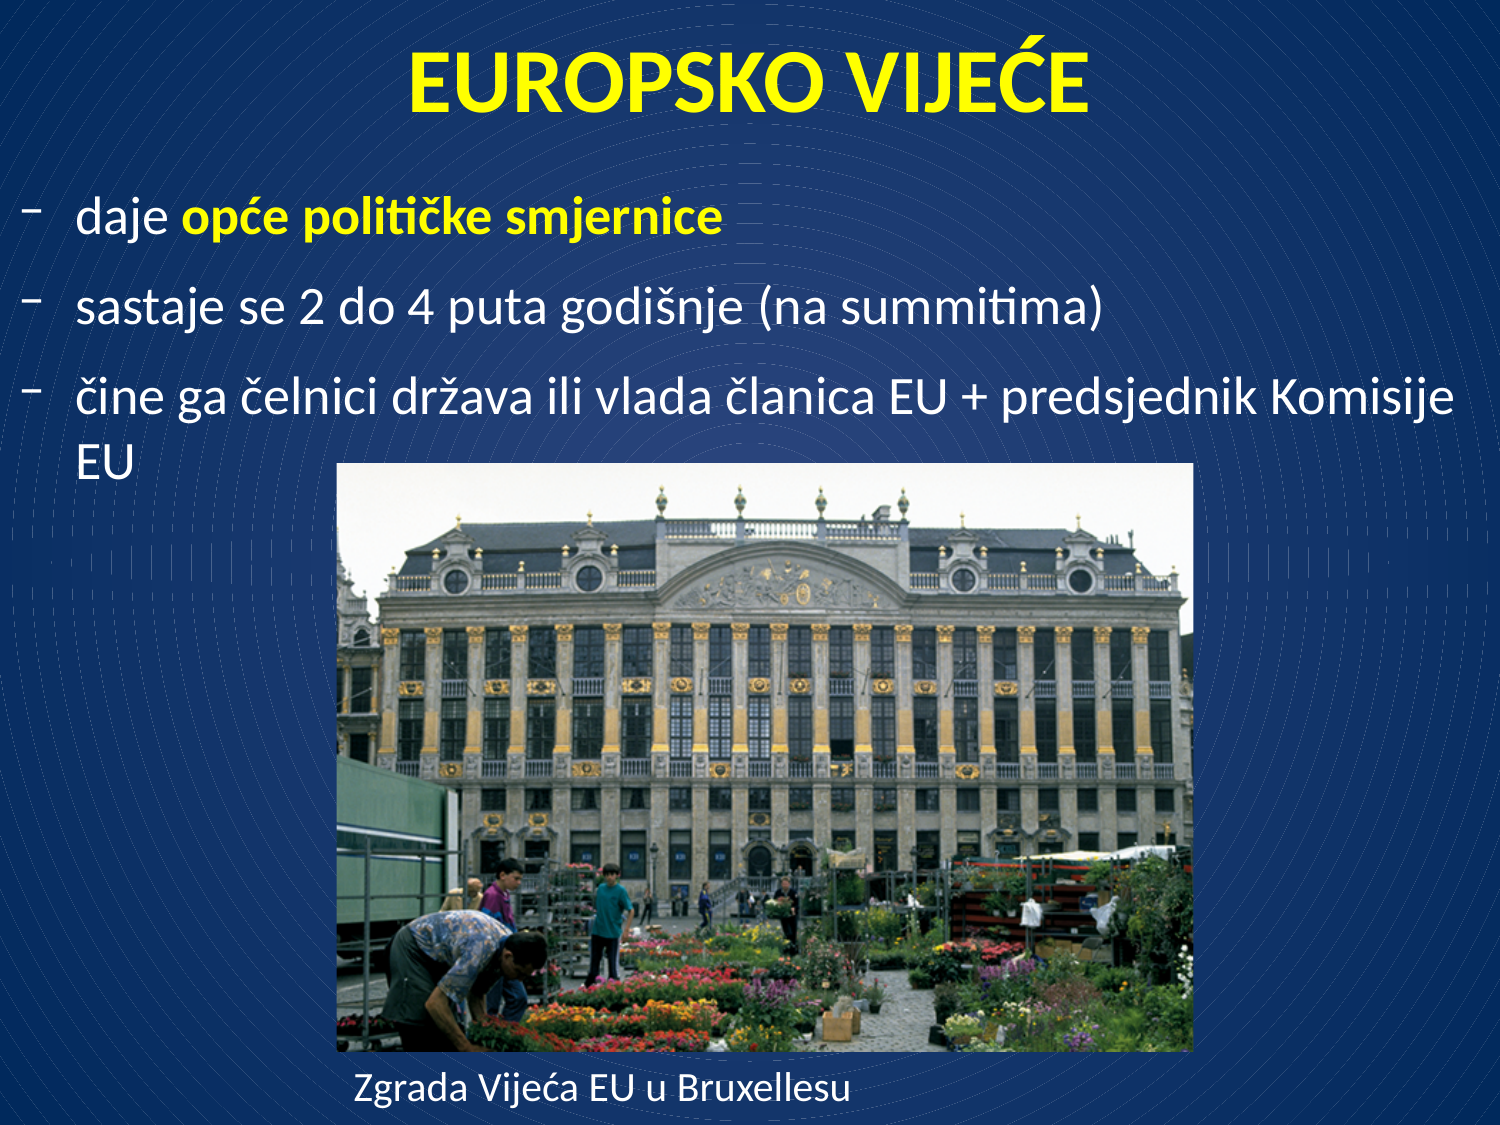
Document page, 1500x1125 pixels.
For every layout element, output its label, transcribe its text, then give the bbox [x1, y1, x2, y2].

text_box Zgrada Vijeća EU u Bruxellesu [338, 1061, 868, 1117]
picture [336, 462, 1194, 1053]
title EUROPSKO VIJEĆE [0, 0, 1500, 183]
list daje opće političke smjernice sastaje se 2 do 4 puta godišnje (na summitima) čine ga čelnici država ili vlada članica EU + predsjednik Komisije EU [3, 172, 1500, 504]
